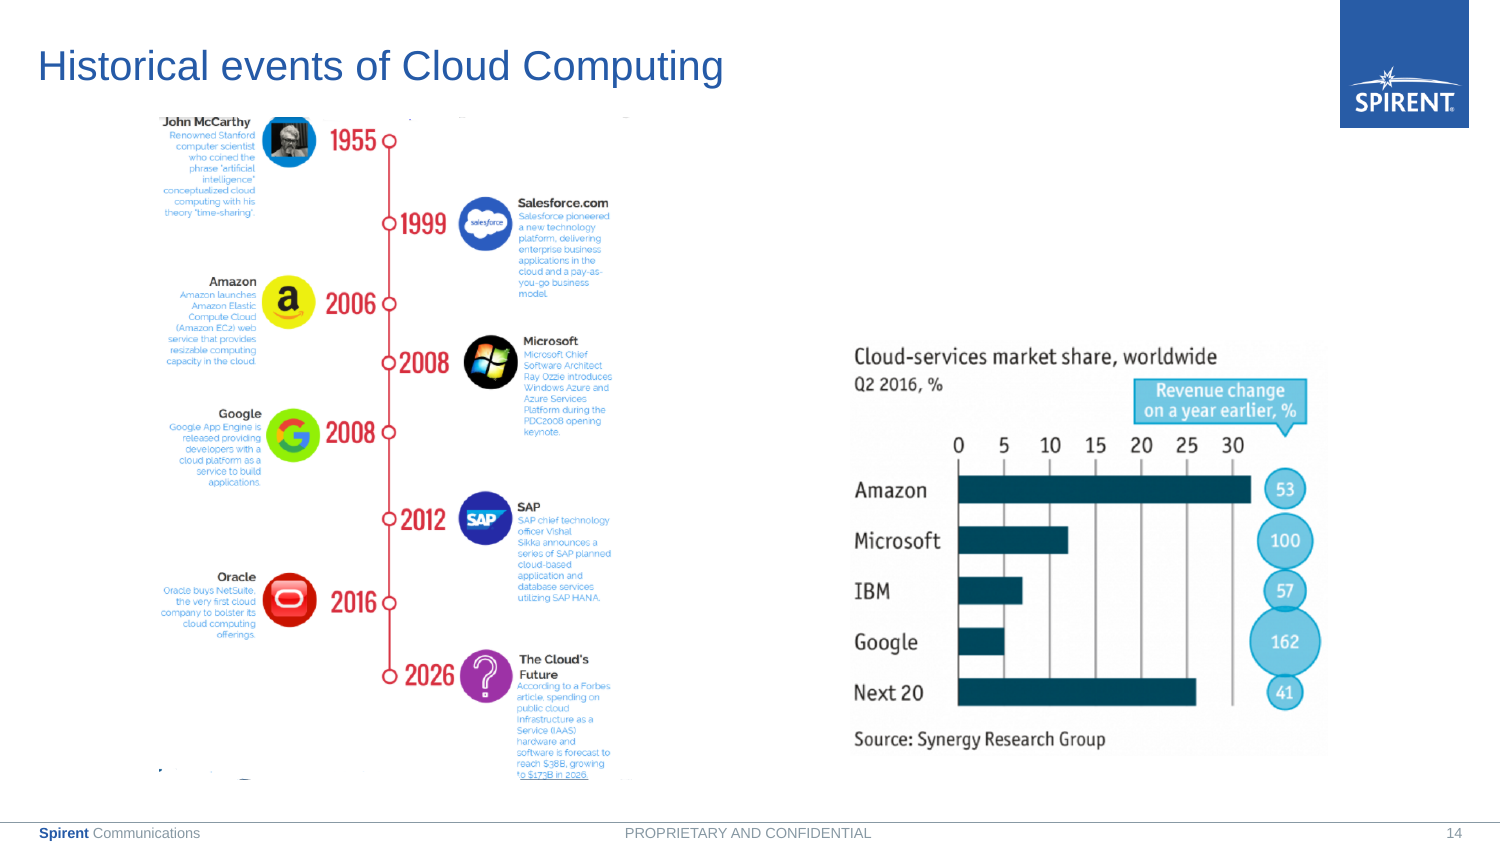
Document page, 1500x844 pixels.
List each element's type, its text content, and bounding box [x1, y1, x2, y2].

picture [1340, 0, 1469, 128]
picture [57, 88, 644, 808]
picture [849, 340, 1328, 757]
title Historical events of Cloud Computing [0, 38, 1328, 90]
